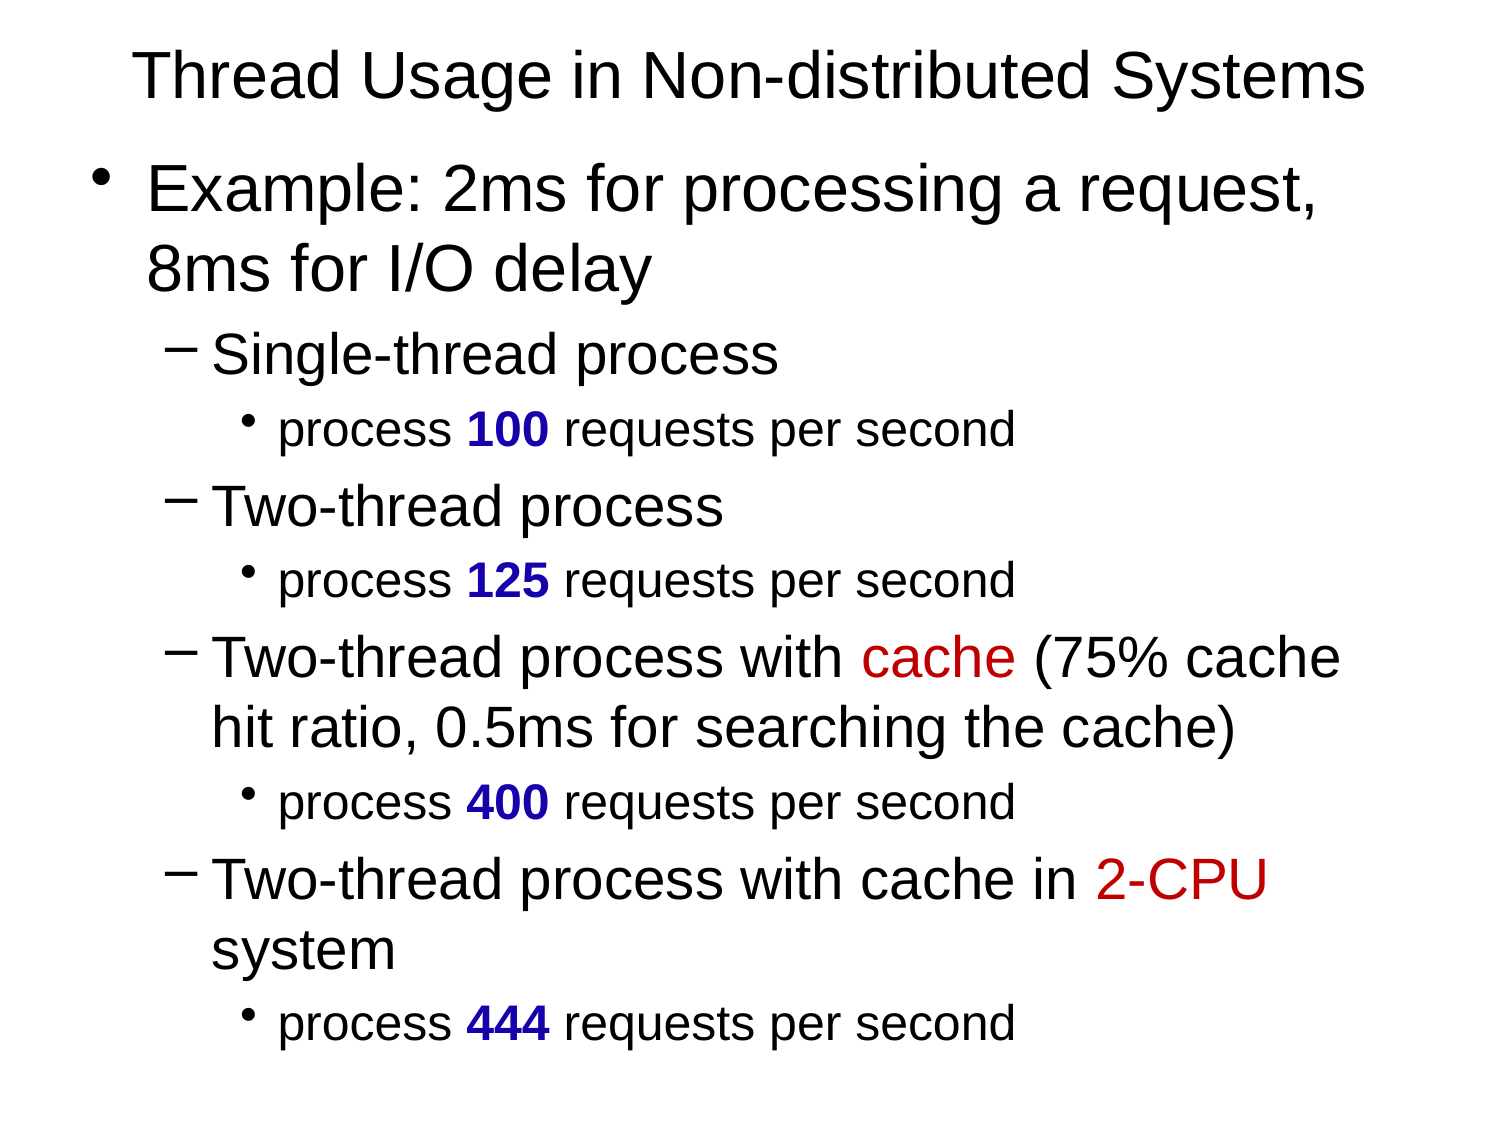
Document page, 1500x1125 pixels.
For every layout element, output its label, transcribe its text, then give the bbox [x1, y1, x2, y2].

list Example: 2ms for processing a request, 8ms for I/O delay Single-thread process process 100 requests per second Two-thread process process 125 requests per second Two-thread process with cache (75% cache hit ratio, 0.5ms for searching the cache) process 400 requests per second Two-thread process with cache in 2-CPU system process 444 requests per second [75, 137, 1425, 1106]
title Thread Usage in Non-distributed Systems [75, 7, 1425, 137]
